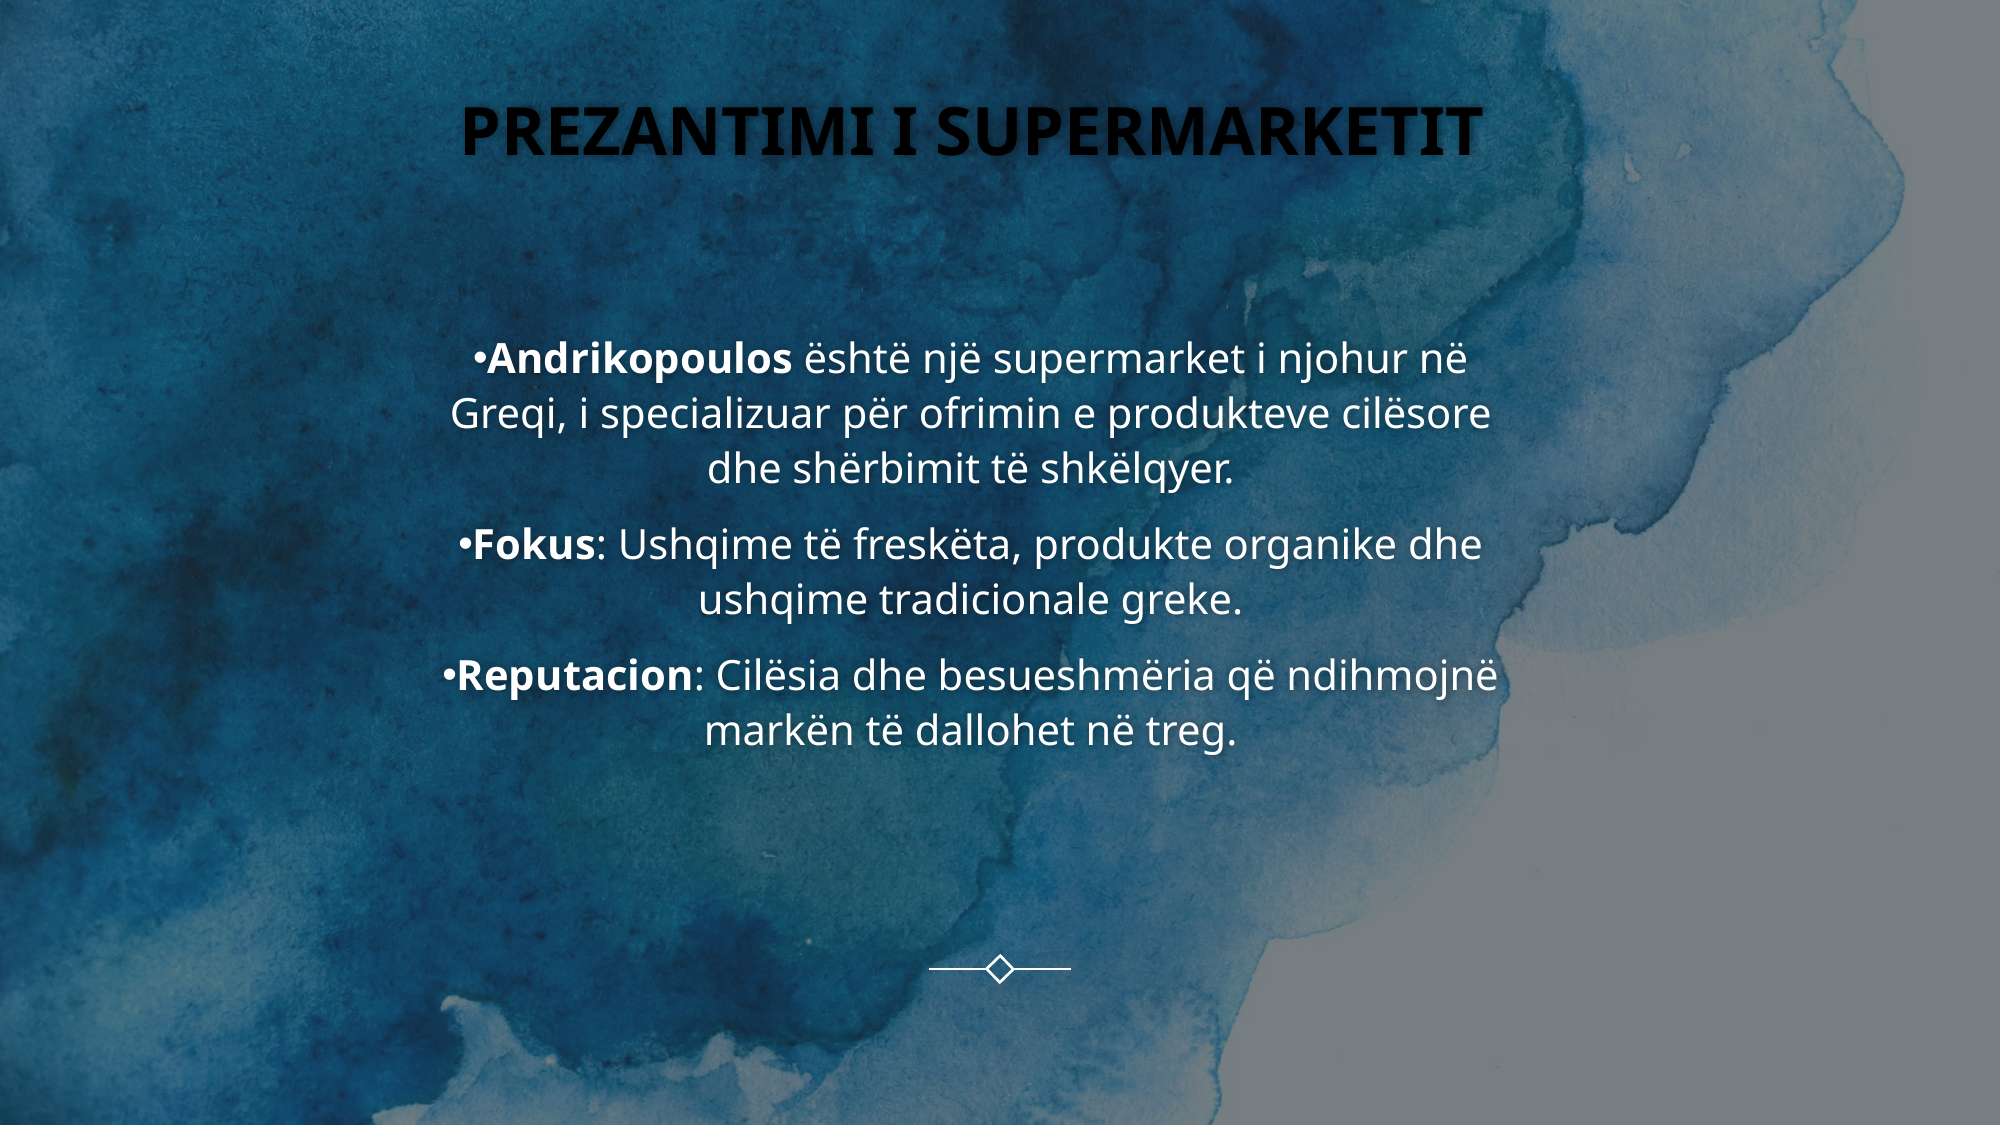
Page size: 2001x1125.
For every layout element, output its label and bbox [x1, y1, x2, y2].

picture [0, 0, 2000, 1125]
text_box [928, 959, 1072, 979]
